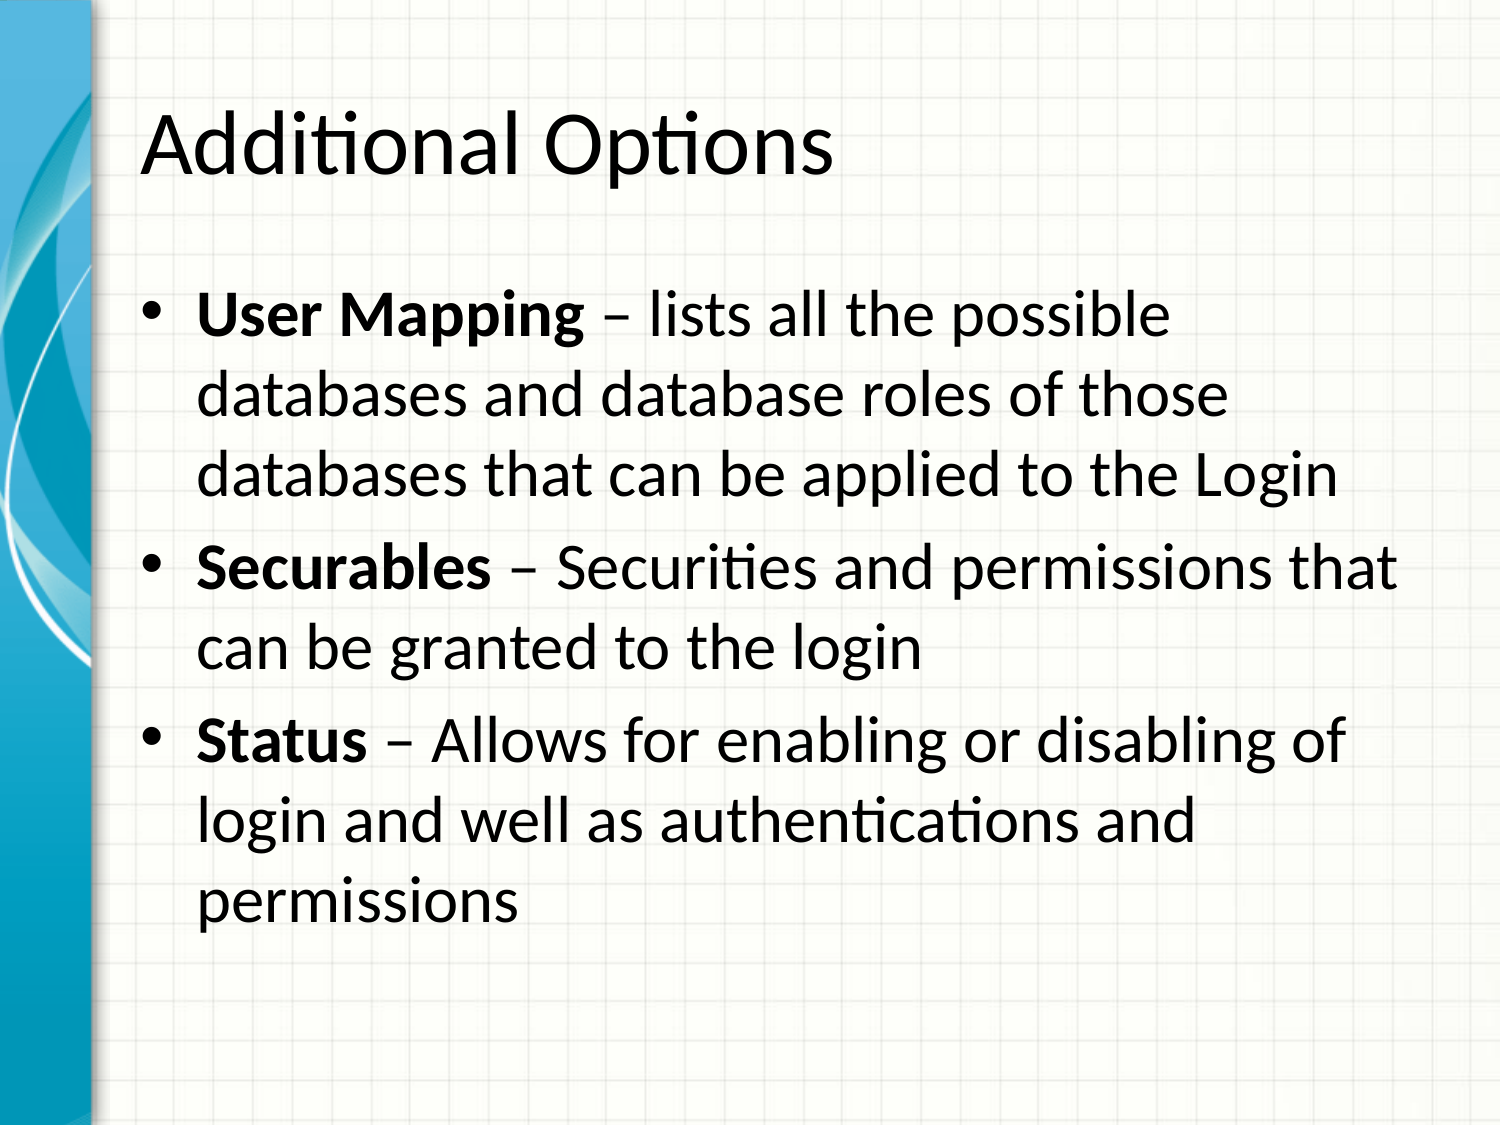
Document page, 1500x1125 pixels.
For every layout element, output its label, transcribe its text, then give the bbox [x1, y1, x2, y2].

list User Mapping – lists all the possible databases and database roles of those databases that can be applied to the Login Securables – Securities and permissions that can be granted to the login Status – Allows for enabling or disabling of login and well as authentications and permissions [125, 261, 1450, 967]
title Additional Options [125, 44, 1450, 232]
picture [0, 0, 1500, 1125]
